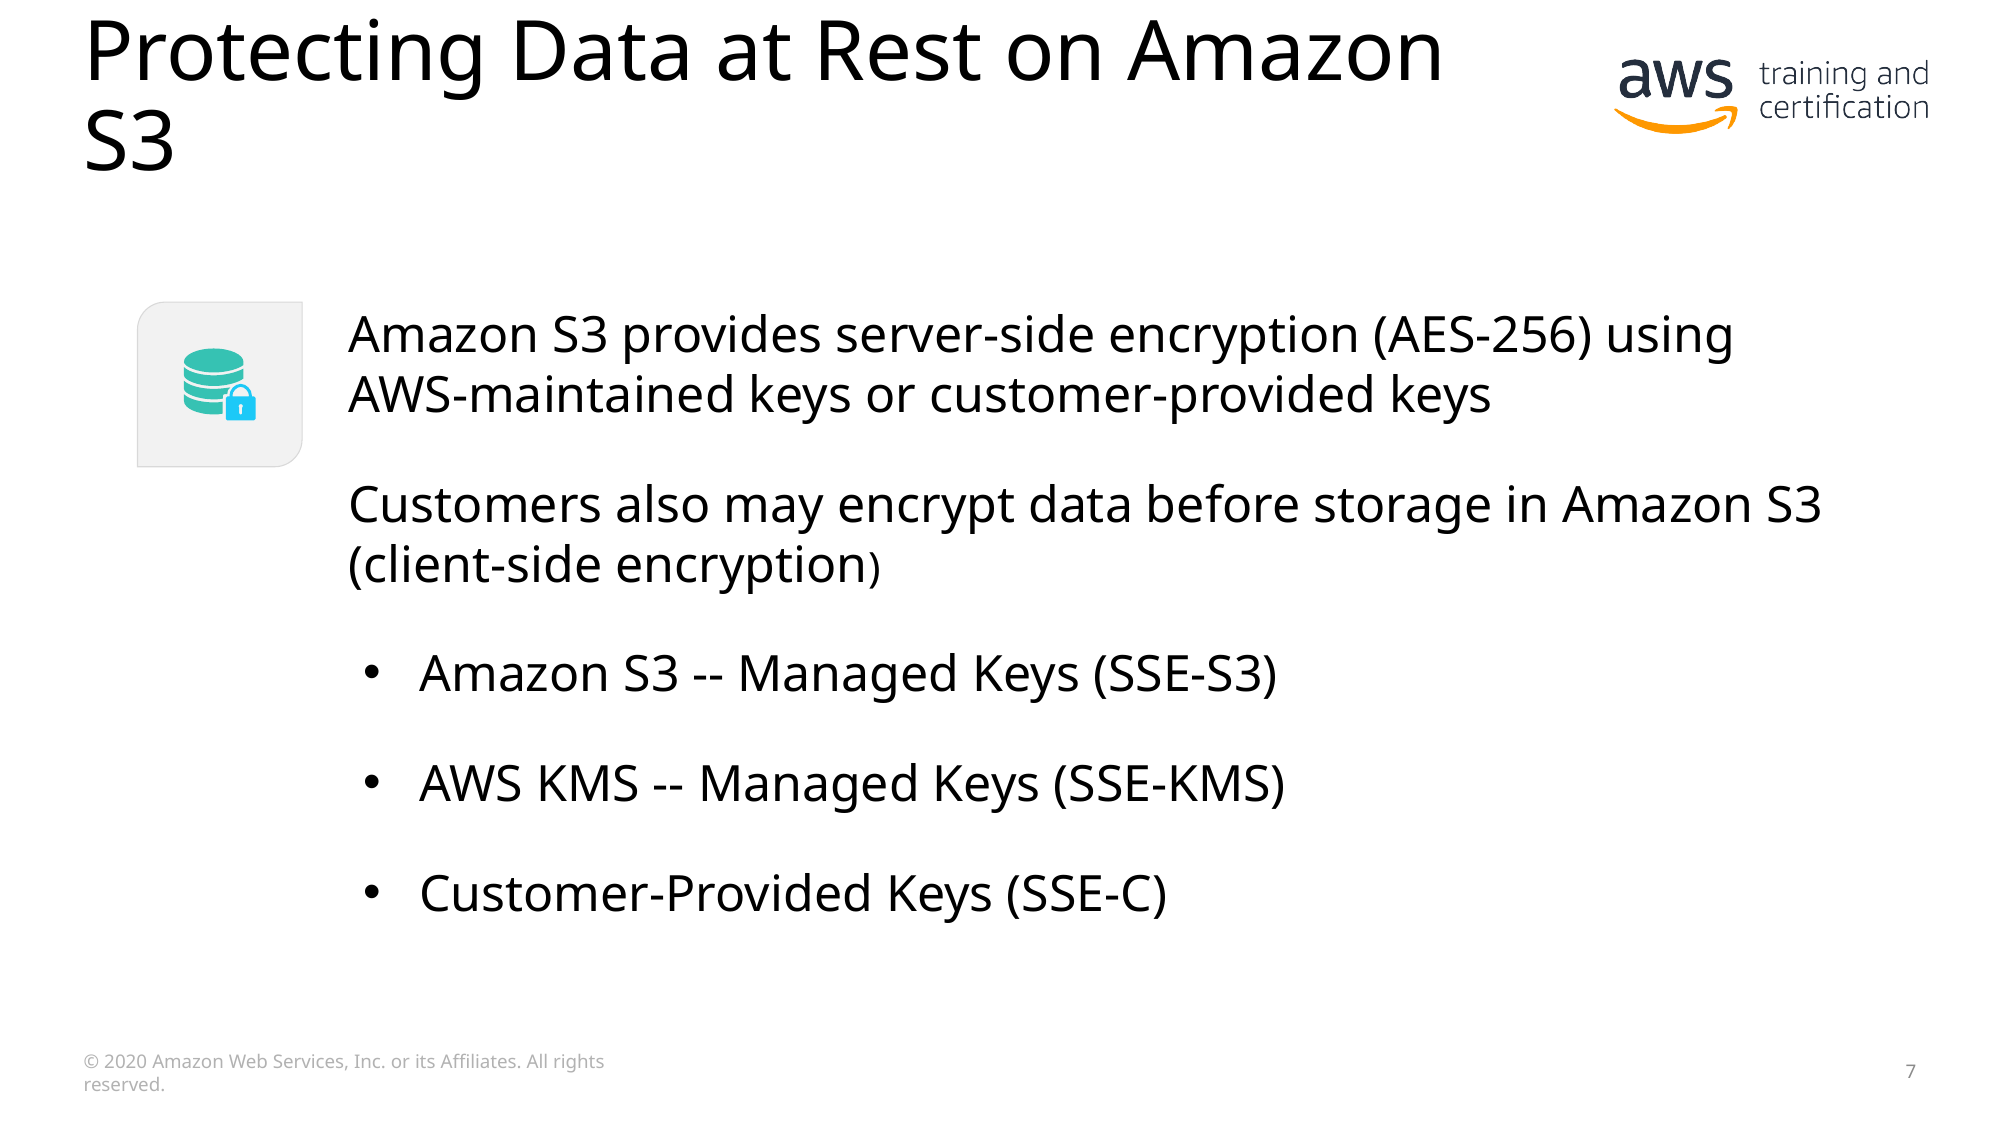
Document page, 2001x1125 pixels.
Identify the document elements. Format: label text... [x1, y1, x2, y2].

picture [1614, 59, 1928, 134]
text_box Amazon S3 -- Managed Keys (SSE-S3) AWS KMS -- Managed Keys (SSE-KMS) Customer-Provided Keys (SSE-C) [348, 633, 1664, 929]
title Protecting Data at Rest on Amazon S3 [68, 59, 1551, 138]
slide_number 7 [1863, 1042, 1932, 1103]
footer © 2020 Amazon Web Services, Inc. or its Affiliates. All rights reserved. [68, 1042, 348, 1103]
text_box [183, 348, 256, 421]
text_box Amazon S3 provides server-side encryption (AES-256) using AWS-maintained keys or customer-provided keys Customers also may encrypt data before storage in Amazon S3 (client-side encryption) [348, 302, 1863, 1125]
text_box [136, 300, 304, 468]
